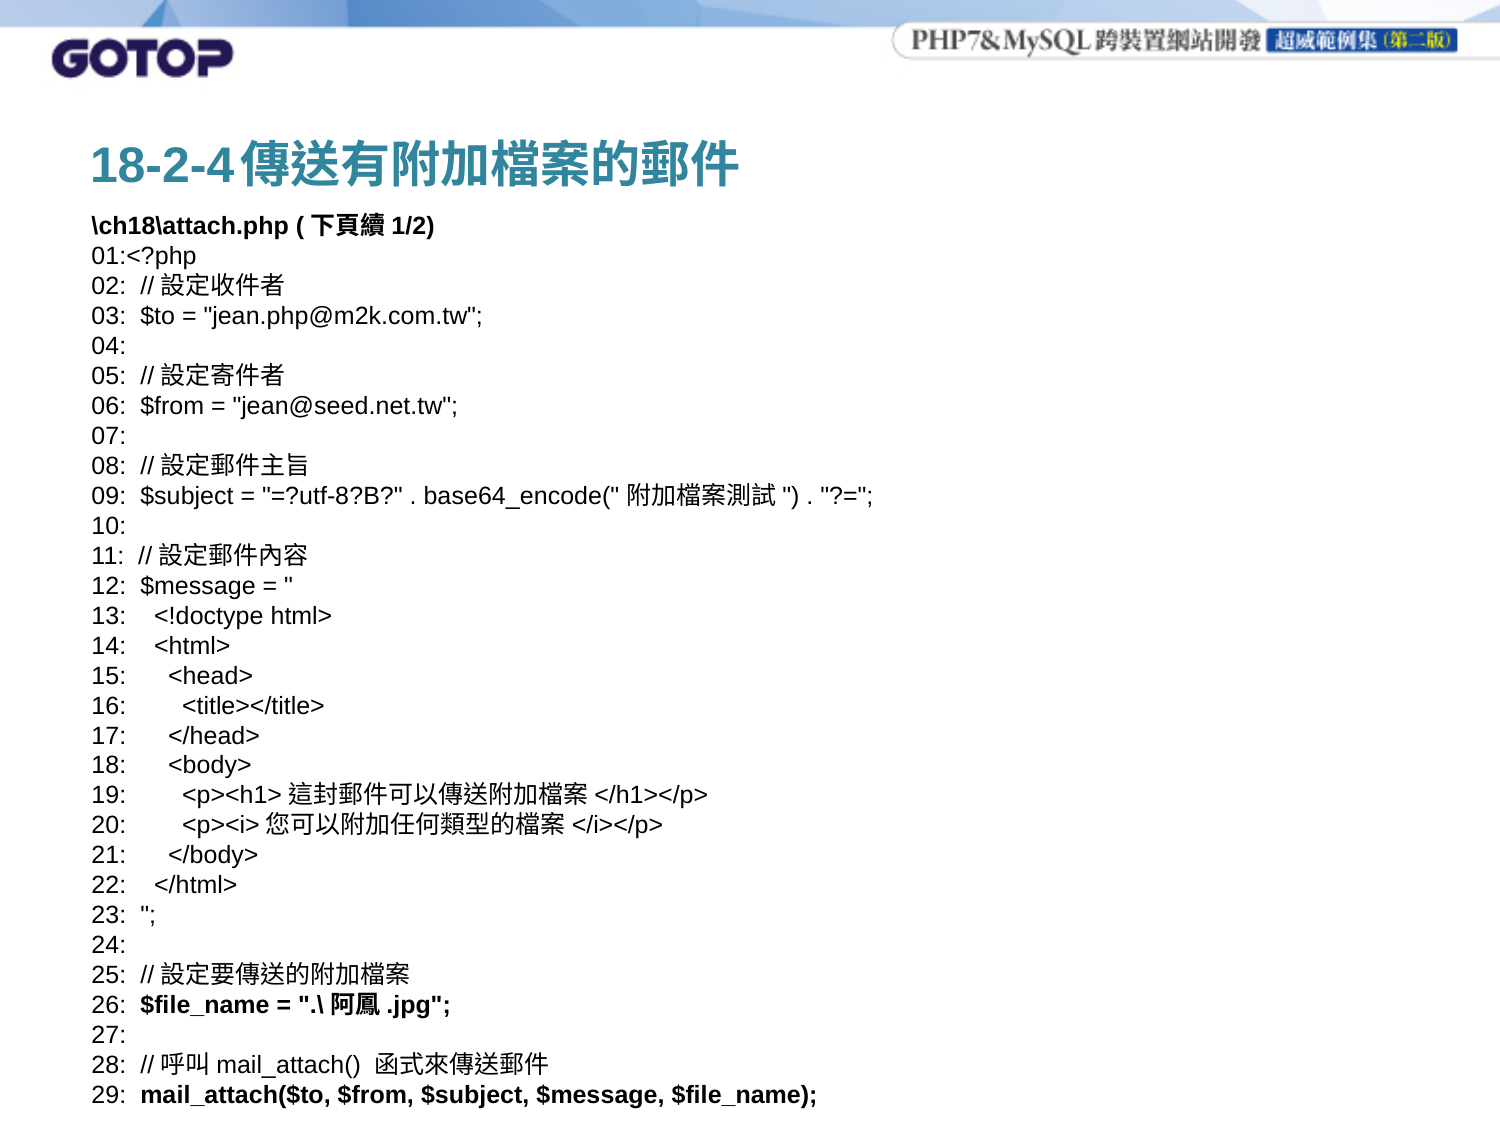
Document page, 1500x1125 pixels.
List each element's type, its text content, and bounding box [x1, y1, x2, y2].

title 18-2-4 傳送有附加檔案的郵件 [74, 101, 1426, 224]
picture [0, 0, 1500, 1125]
text_box \ch18\attach.php (下頁續1/2) 01:<?php 02: //設定收件者 03: $to = "jean.php@m2k.com.tw"; 04: 05: //設定寄件者 06: $from = "jean@seed.net.tw"; 07: 08: //設定郵件主旨 09: $subject = "=?utf-8?B?" . base64_encode("附加檔案測試") . "?="; 10: 11: //設定郵件內容 12: $message = " 13: <!doctype html> 14: <html> 15: <head> 16: <title></title> 17: </head> 18: <body> 19: <p><h1>這封郵件可以傳送附加檔案</h1></p> 20: <p><i>您可以附加任何類型的檔案</i></p> 21: </body> 22: </html> 23: "; 24: 25: //設定要傳送的附加檔案 26: $file_name = ".\阿鳳.jpg"; 27: 28: //呼叫mail_attach() 函式來傳送郵件 29: mail_attach($to, $from, $subject, $message, $file_name); [76, 202, 960, 1116]
